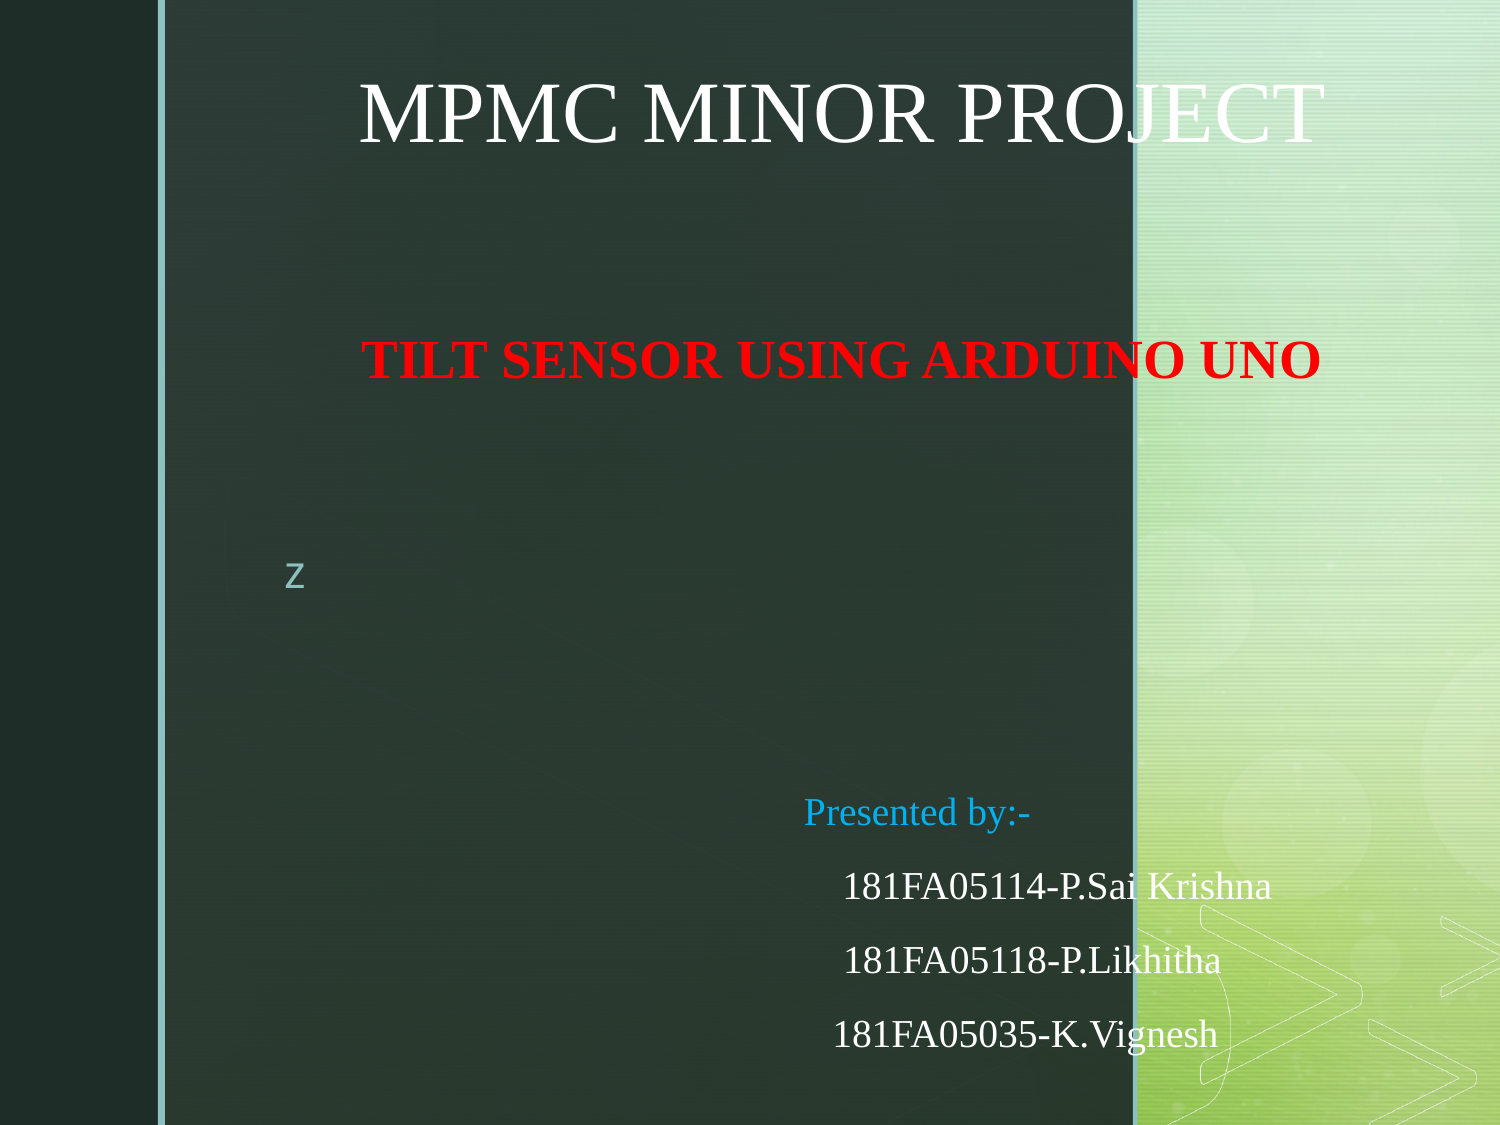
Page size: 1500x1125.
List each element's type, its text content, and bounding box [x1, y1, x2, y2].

picture [1138, 0, 1500, 1125]
subtitle TILT SENSOR USING ARDUINO UNO Presented by:- 181FA05114-P.Sai Krishna 181FA05118-P.Likhitha 181FA05035-K.Vignesh [234, 303, 1450, 1063]
title MPMC MINOR PROJECT [234, 59, 1450, 250]
